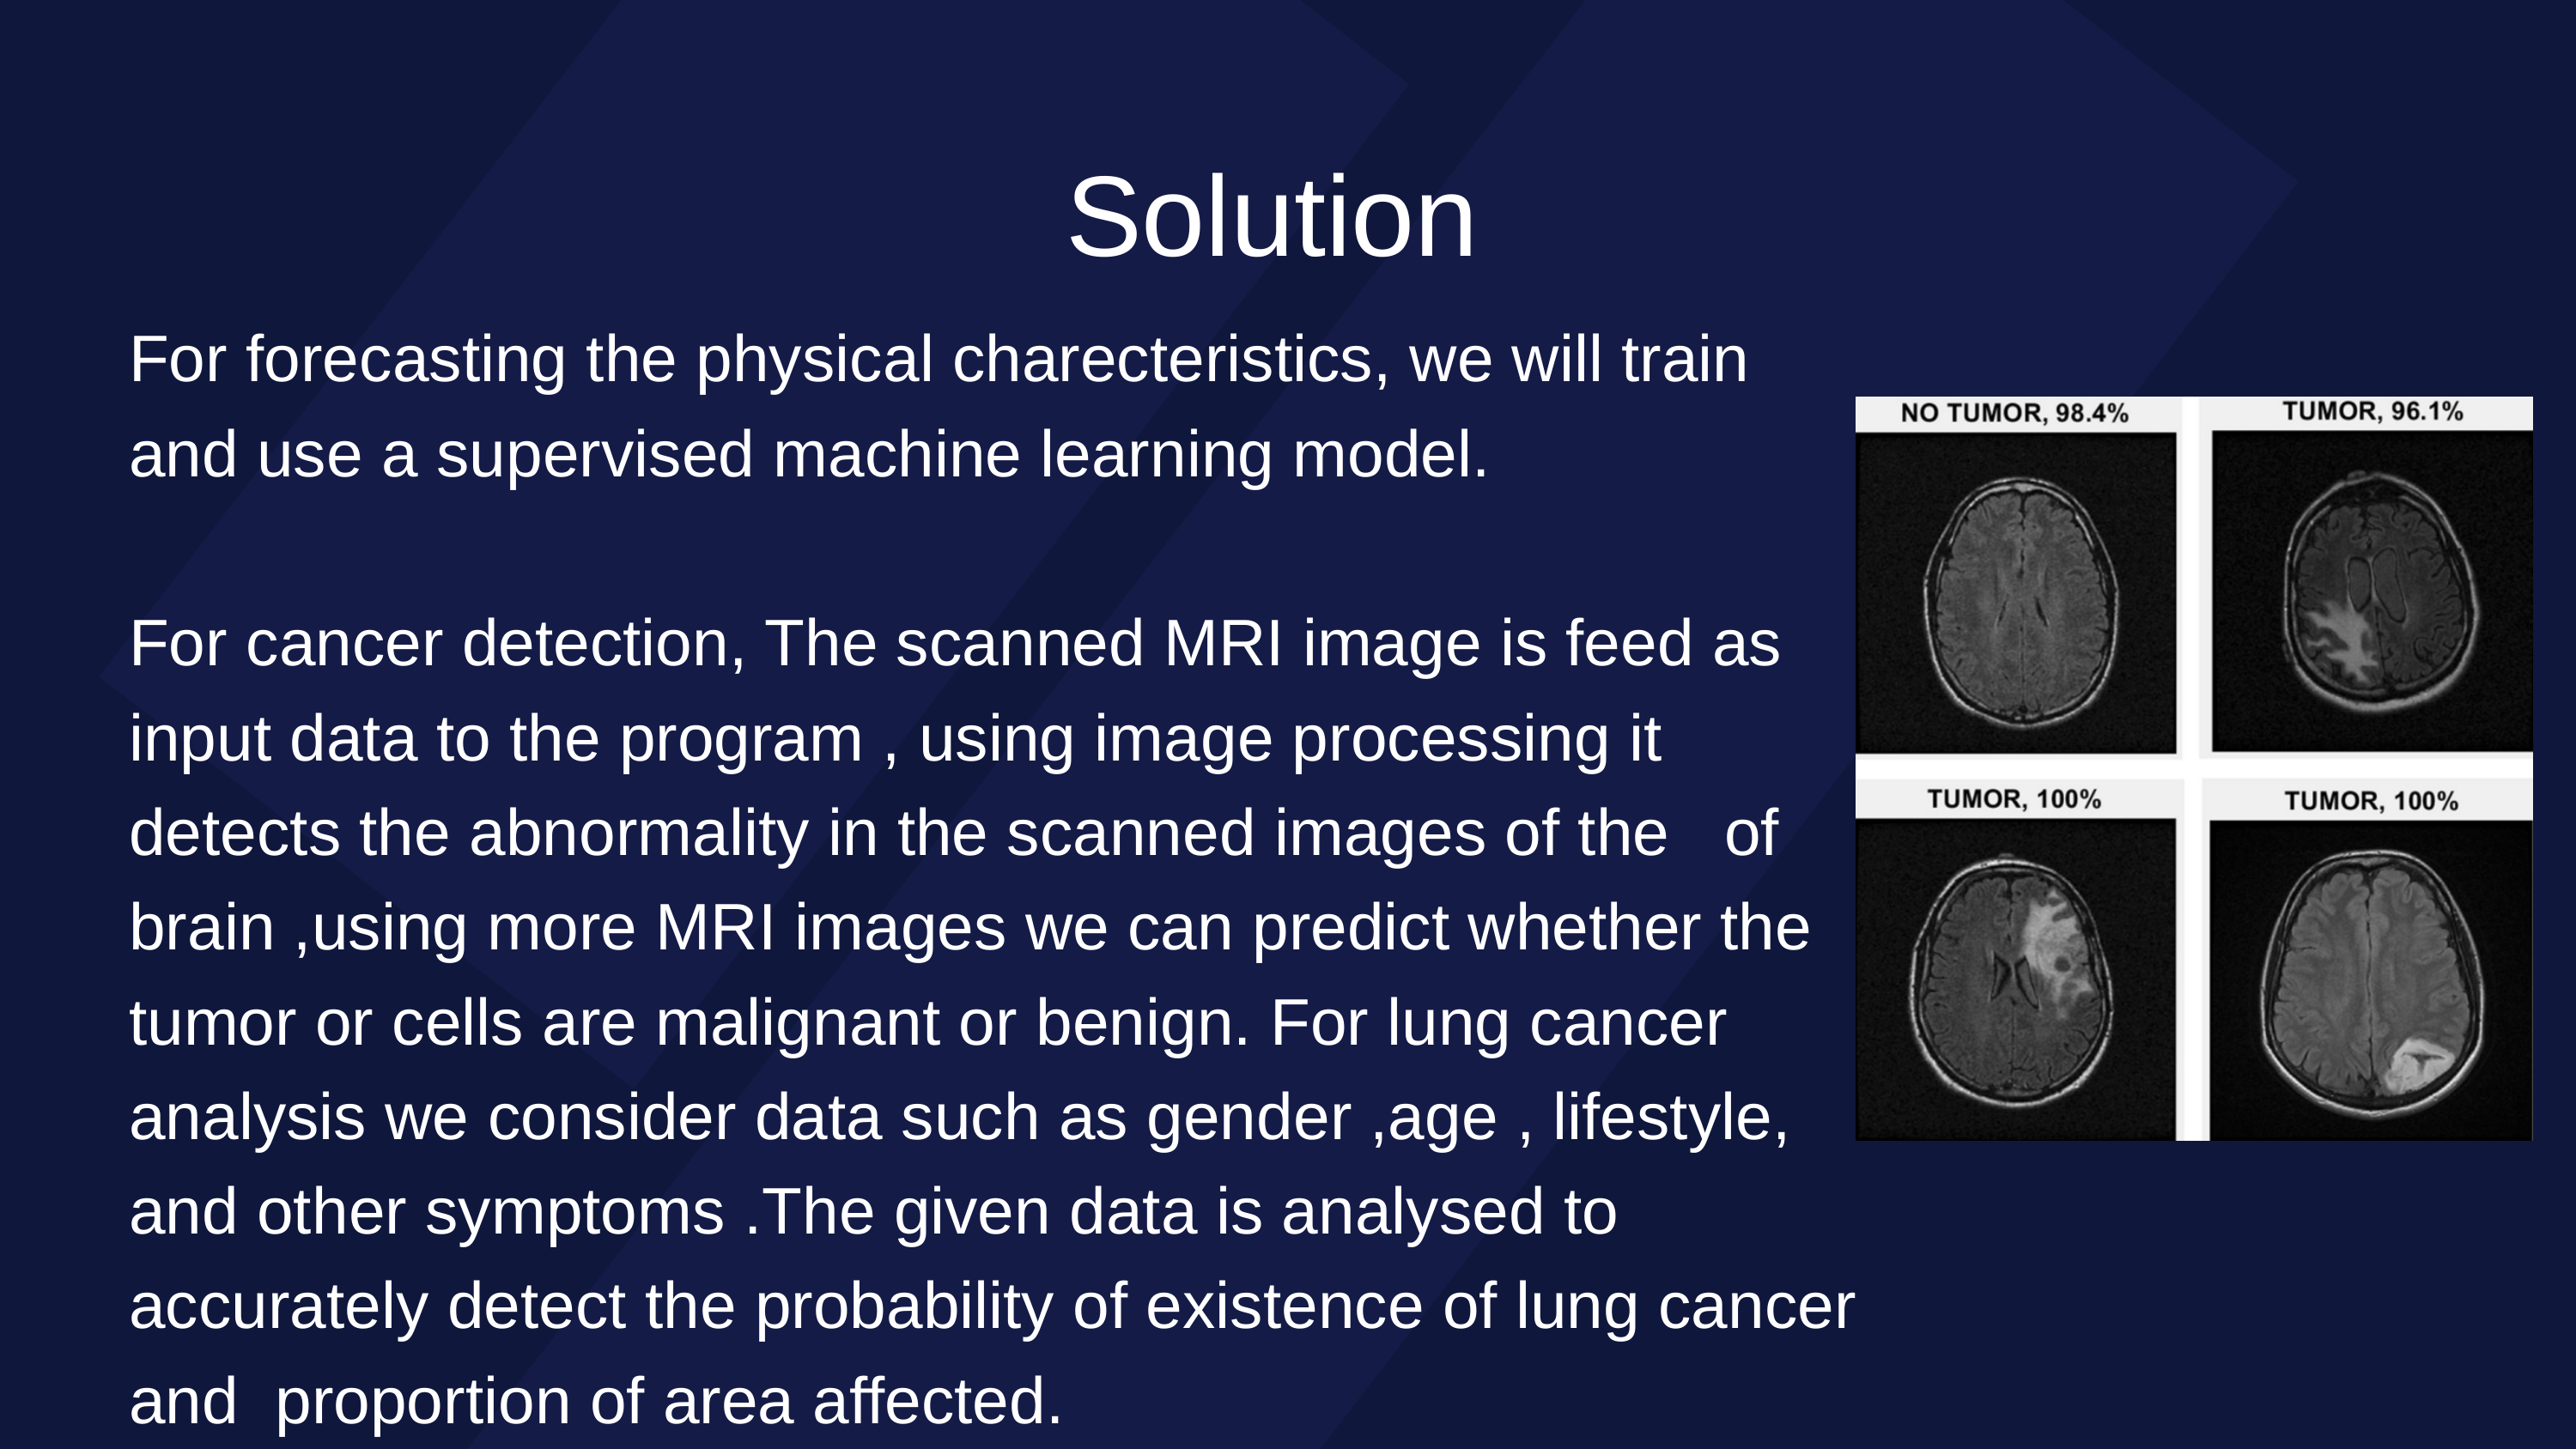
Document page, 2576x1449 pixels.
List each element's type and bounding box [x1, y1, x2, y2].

picture [1856, 397, 2533, 1142]
text_box [99, 0, 2324, 1449]
